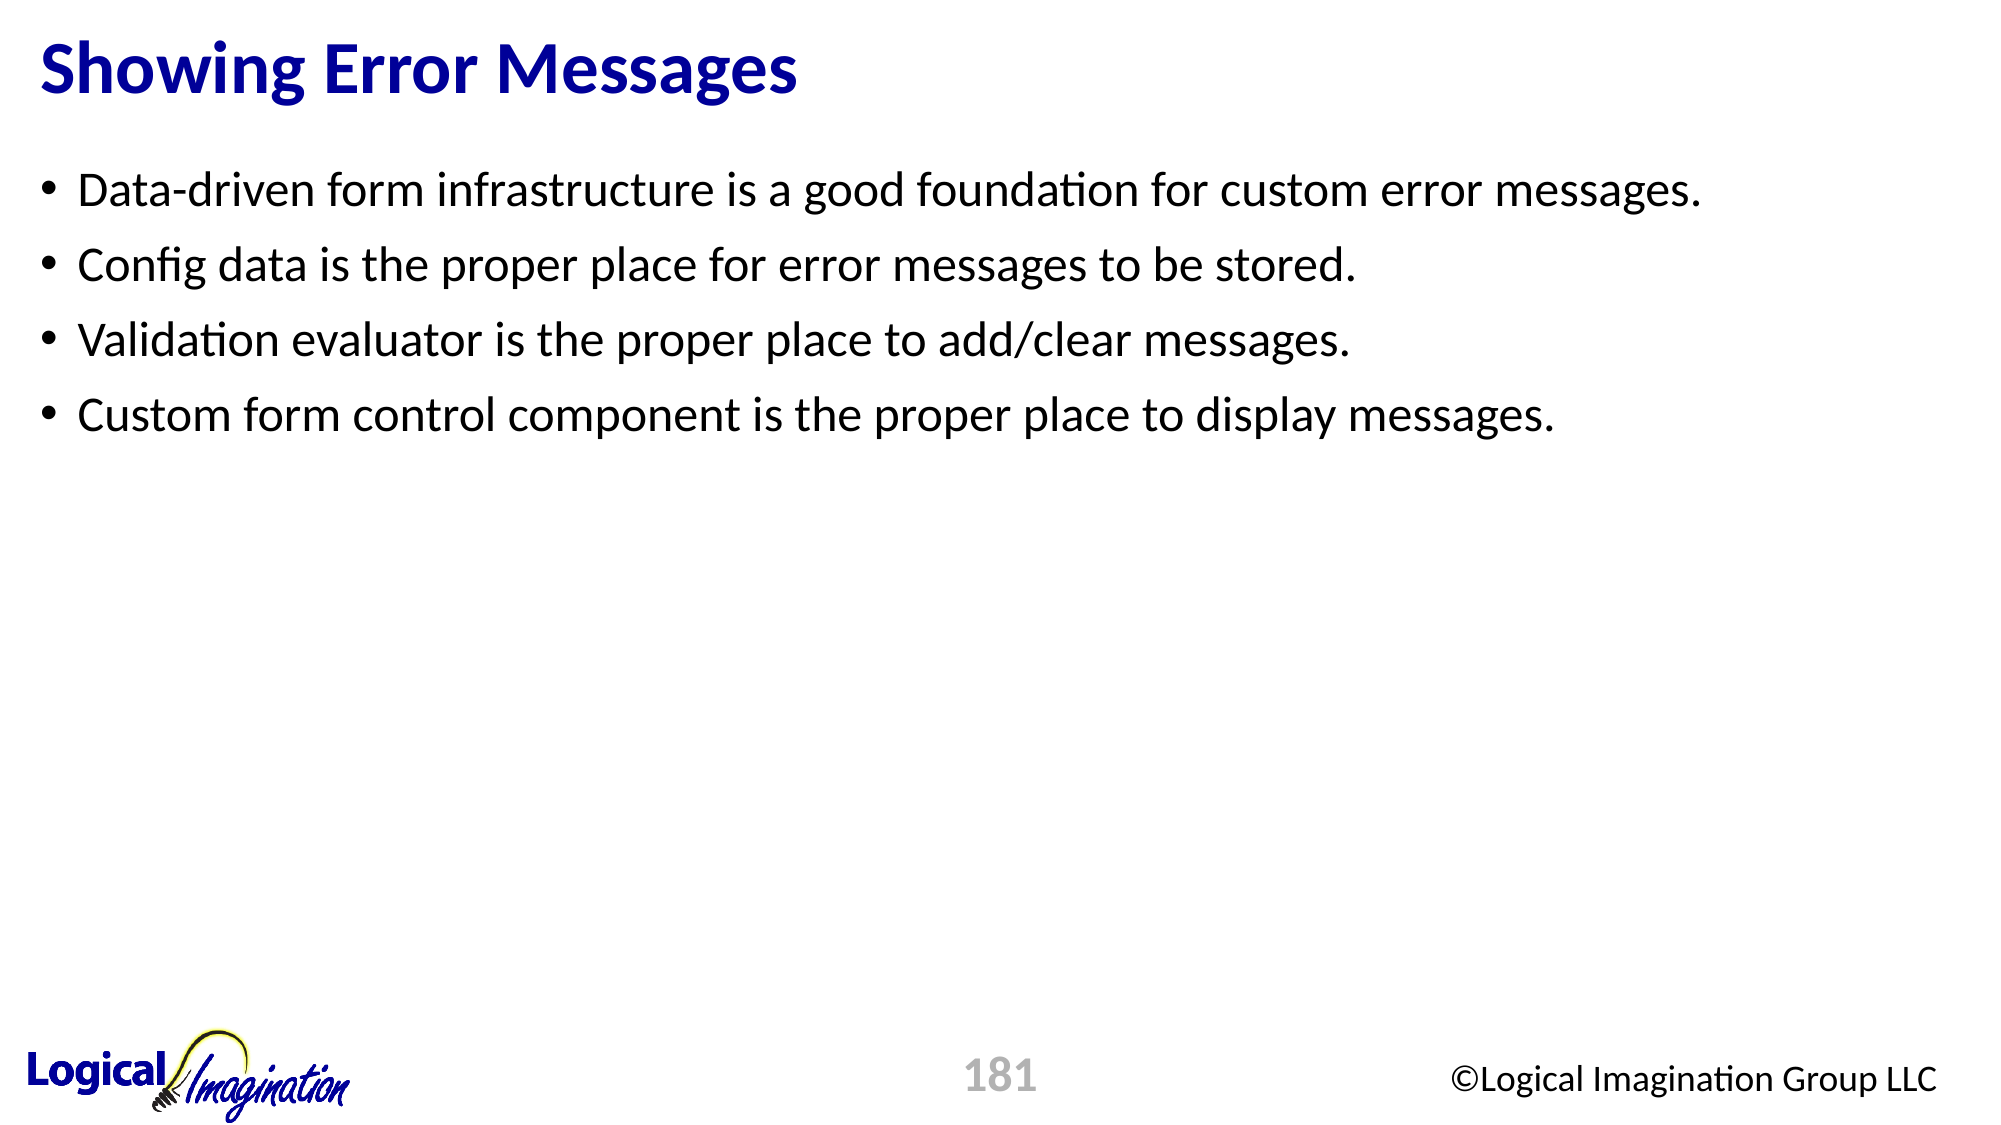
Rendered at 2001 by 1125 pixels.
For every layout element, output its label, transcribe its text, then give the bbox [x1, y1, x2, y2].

list Data-driven form infrastructure is a good foundation for custom error messages. Config data is the proper place for error messages to be stored. Validation evaluator is the proper place to add/clear messages. Custom form control component is the proper place to display messages. [24, 155, 1957, 1000]
slide_number 181 [902, 1035, 1098, 1108]
picture [25, 1025, 350, 1125]
title Showing Error Messages [25, 21, 1957, 130]
